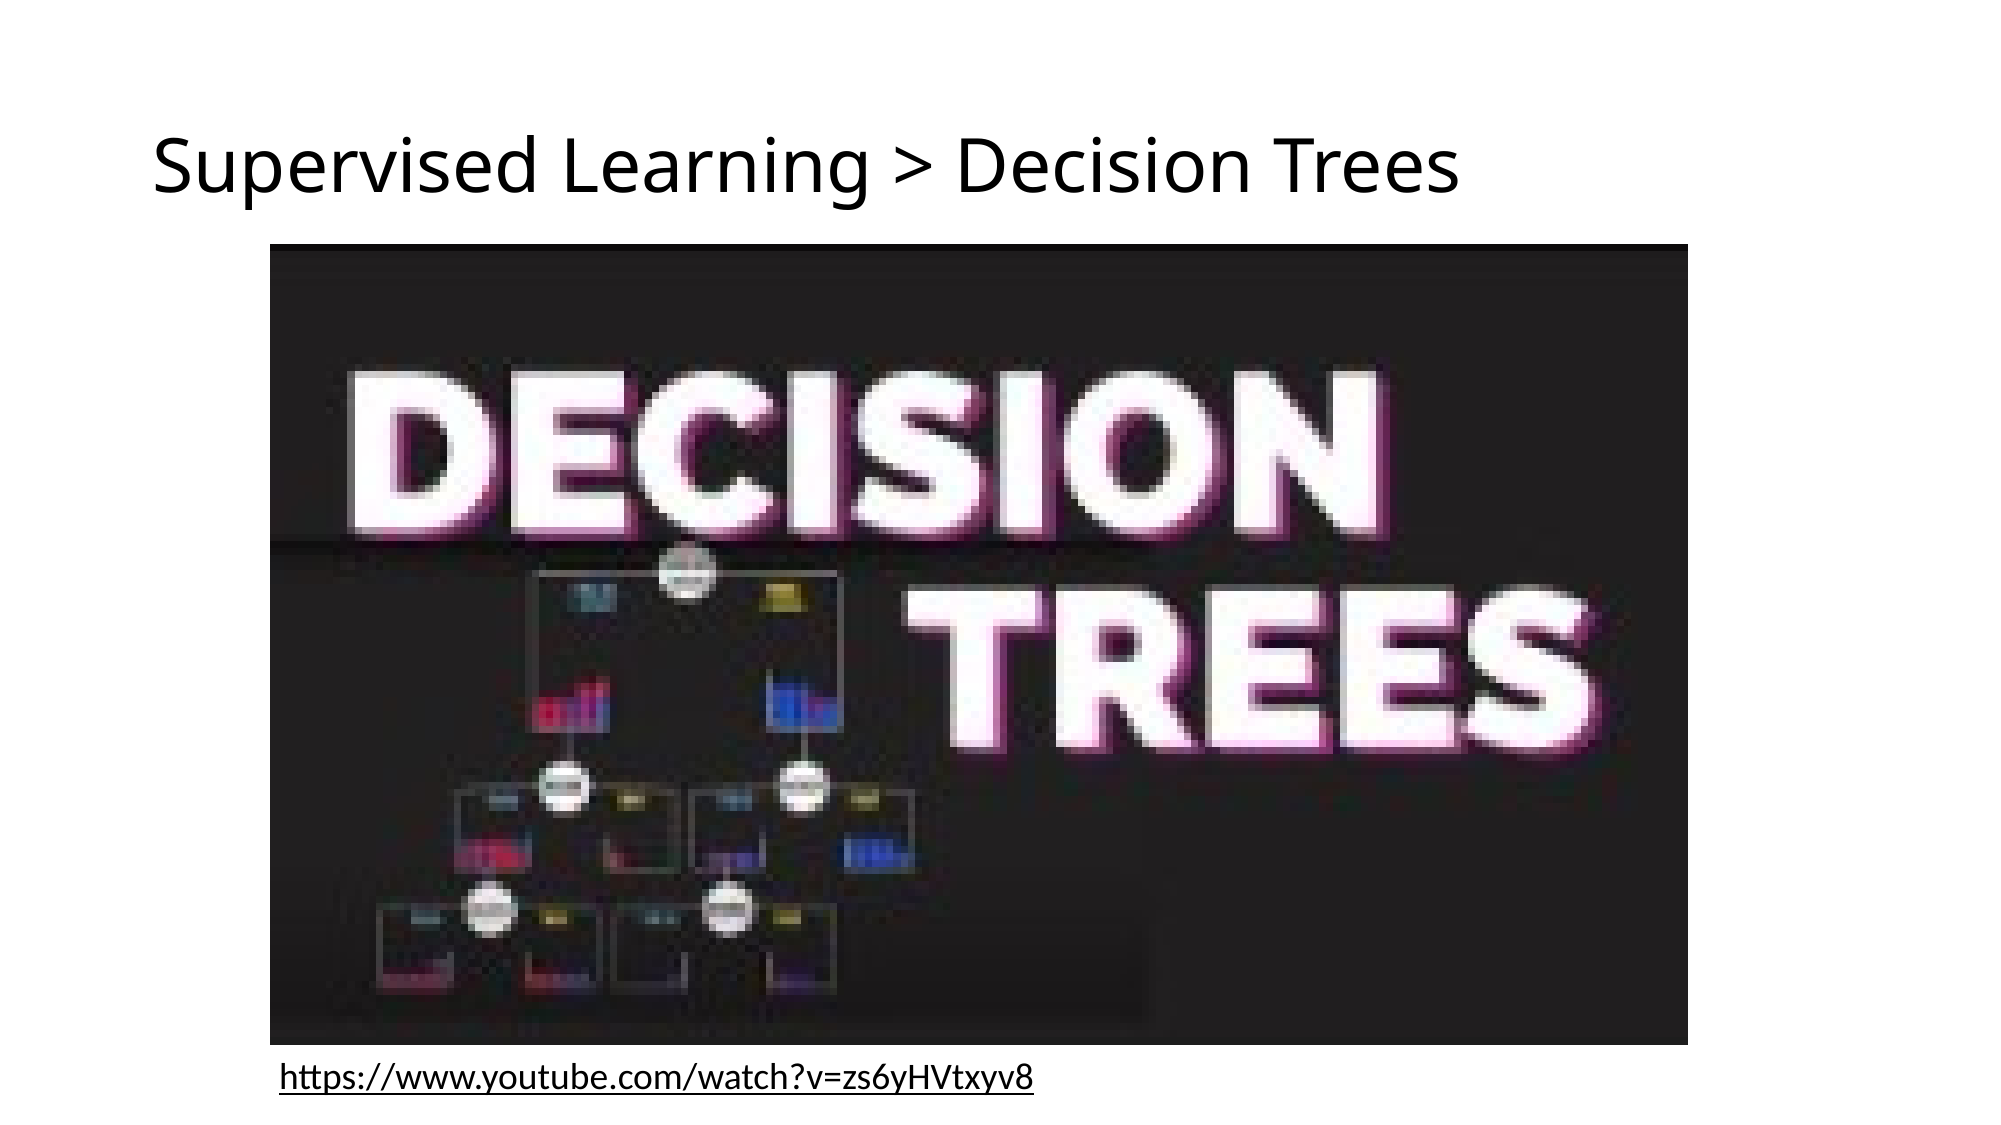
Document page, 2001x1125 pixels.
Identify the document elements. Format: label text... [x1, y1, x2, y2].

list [269, 243, 1689, 1046]
title Supervised Learning > Decision Trees [137, 59, 1863, 278]
text_box https://www.youtube.com/watch?v=zs6yHVtxyv8 [264, 1045, 1058, 1105]
